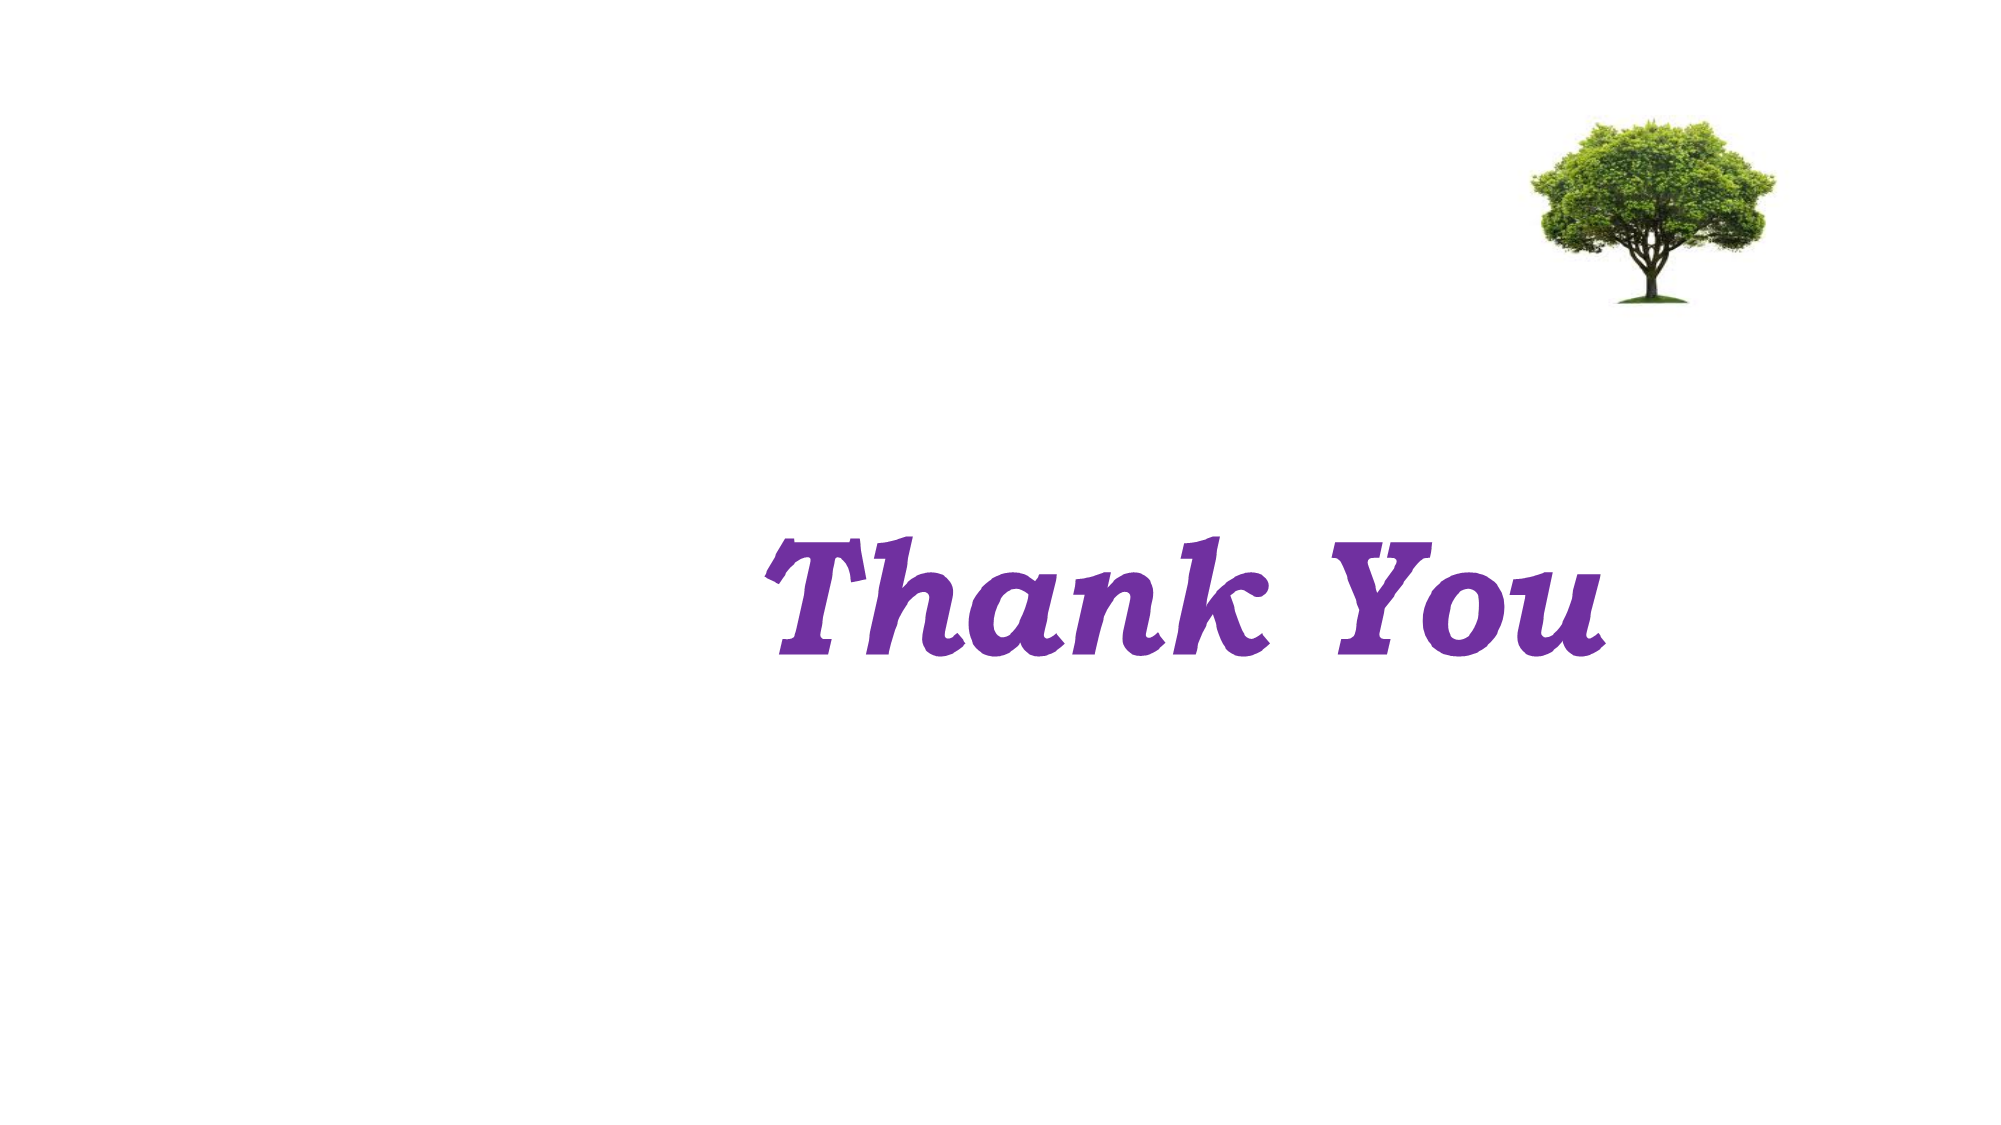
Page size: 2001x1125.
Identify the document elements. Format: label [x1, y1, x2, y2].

picture [598, 97, 1801, 793]
